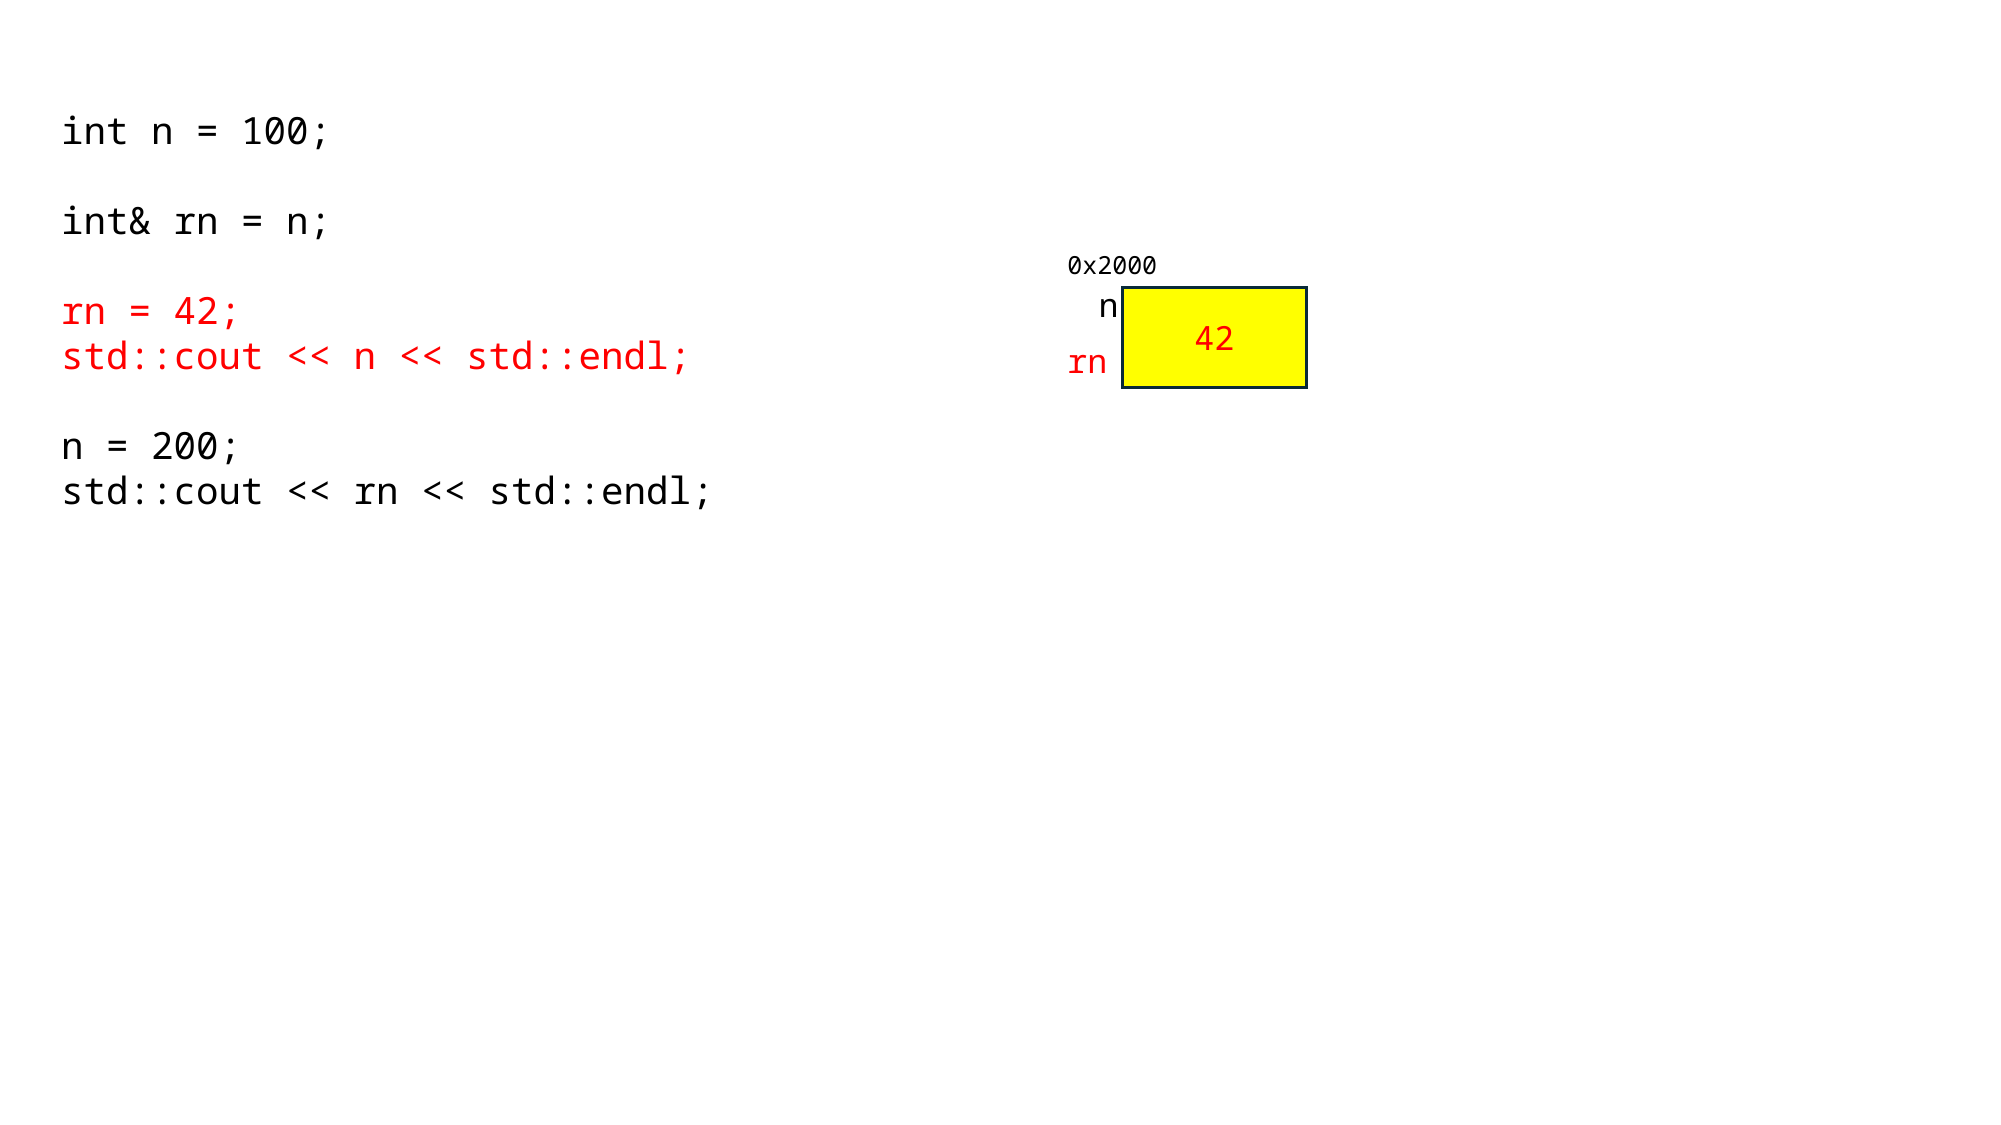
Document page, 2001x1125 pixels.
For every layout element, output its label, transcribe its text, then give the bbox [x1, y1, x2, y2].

text_box n [1083, 287, 1123, 332]
text_box rn [1052, 332, 1123, 388]
text_box int n = 100; int& rn = n; rn = 42; std::cout << n << std::endl; n = 200; std::cout << rn << std::endl; [46, 99, 832, 520]
text_box 0x2000 [1052, 242, 1232, 287]
text_box 42 [1121, 286, 1308, 389]
